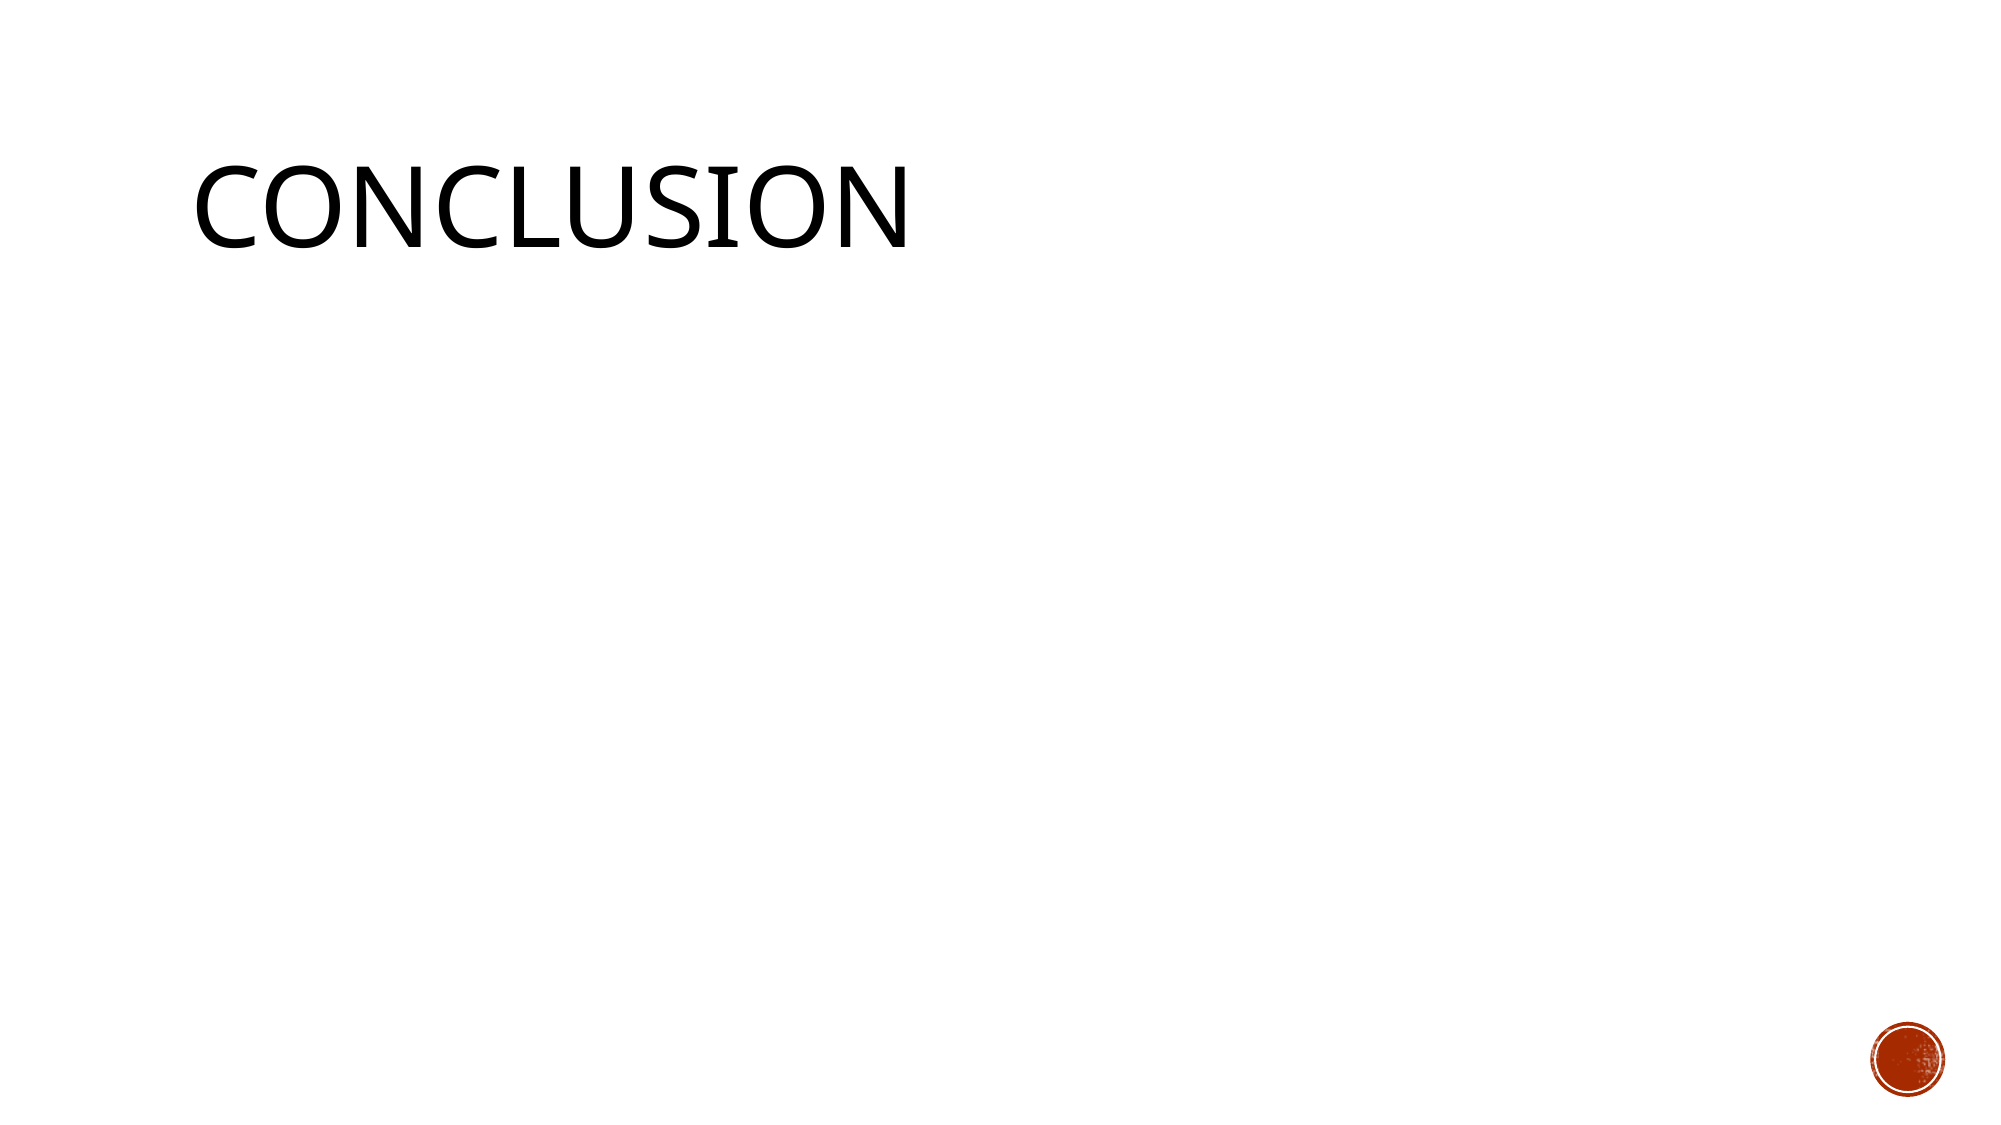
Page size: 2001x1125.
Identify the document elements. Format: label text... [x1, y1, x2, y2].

title Conclusion [175, 79, 1826, 344]
